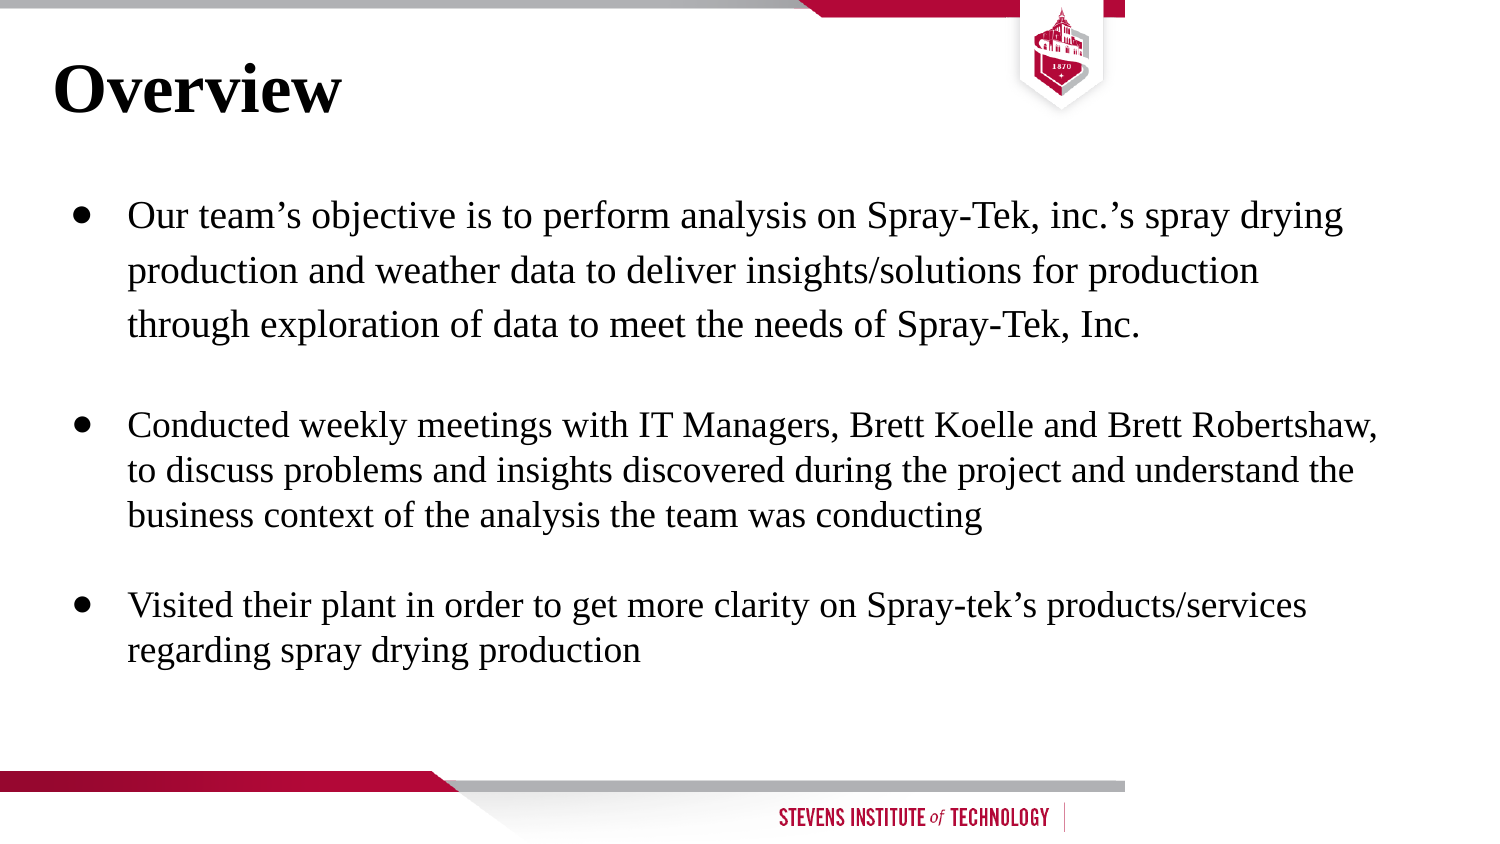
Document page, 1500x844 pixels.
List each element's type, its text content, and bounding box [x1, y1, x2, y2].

picture [0, 771, 1125, 844]
title Overview [37, 33, 1338, 174]
list Our team’s objective is to perform analysis on Spray-Tek, inc.’s spray drying production and weather data to deliver insights/solutions for production through exploration of data to meet the needs of Spray-Tek, Inc. Conducted weekly meetings with IT Managers, Brett Koelle and Brett Robertshaw, to discuss problems and insights discovered during the project and understand the business context of the analysis the team was conducting Visited their plant in order to get more clarity on Spray-tek’s products/services regarding spray drying production [37, 174, 1400, 753]
picture [0, 0, 1125, 120]
